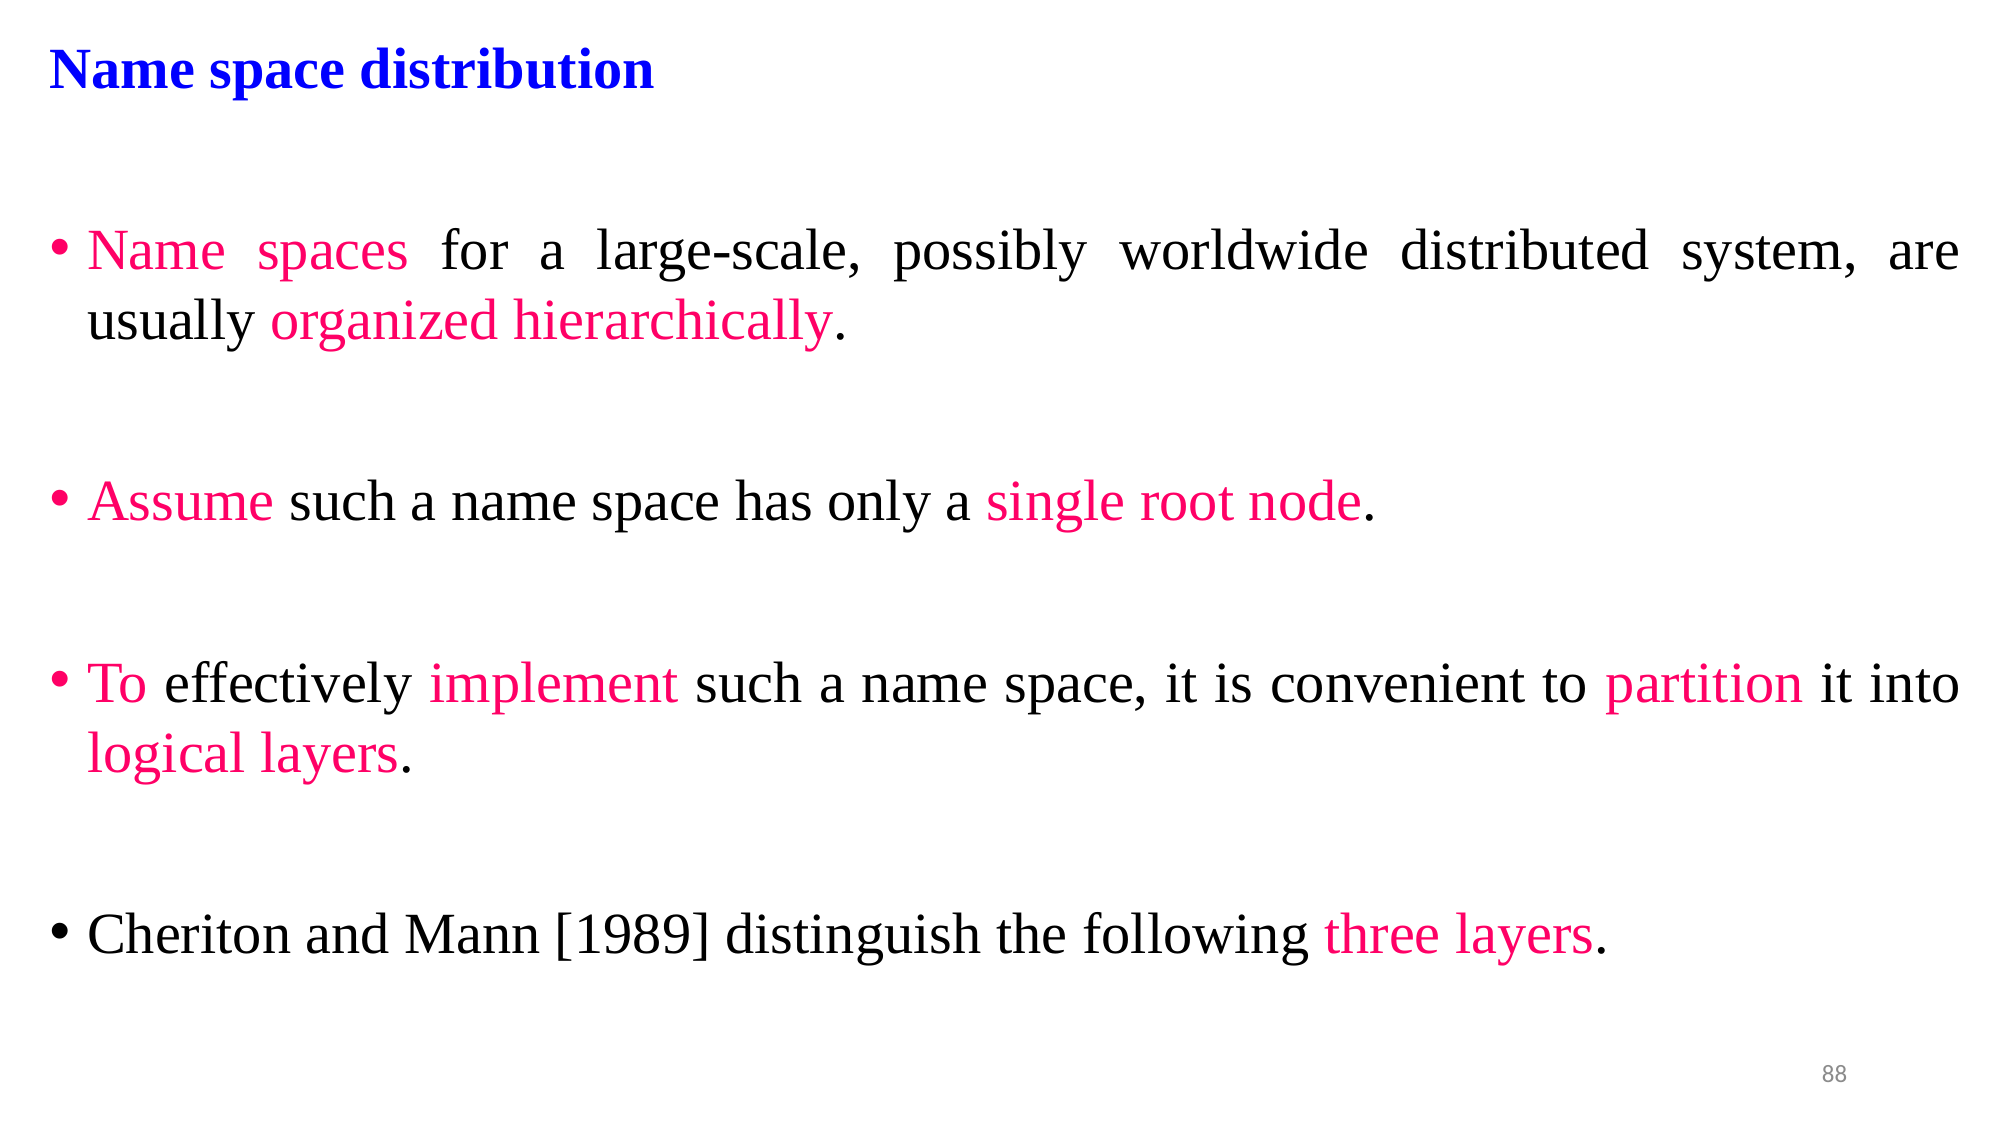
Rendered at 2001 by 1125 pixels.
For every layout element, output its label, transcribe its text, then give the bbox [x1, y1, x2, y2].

list Name space distribution Name spaces for a large-scale, possibly worldwide distributed system, are usually organized hierarchically. Assume such a name space has only a single root node. To effectively implement such a name space, it is convenient to partition it into logical layers. Cheriton and Mann [1989] distinguish the following three layers. [34, 22, 1976, 1103]
slide_number 88 [1412, 1042, 1863, 1103]
